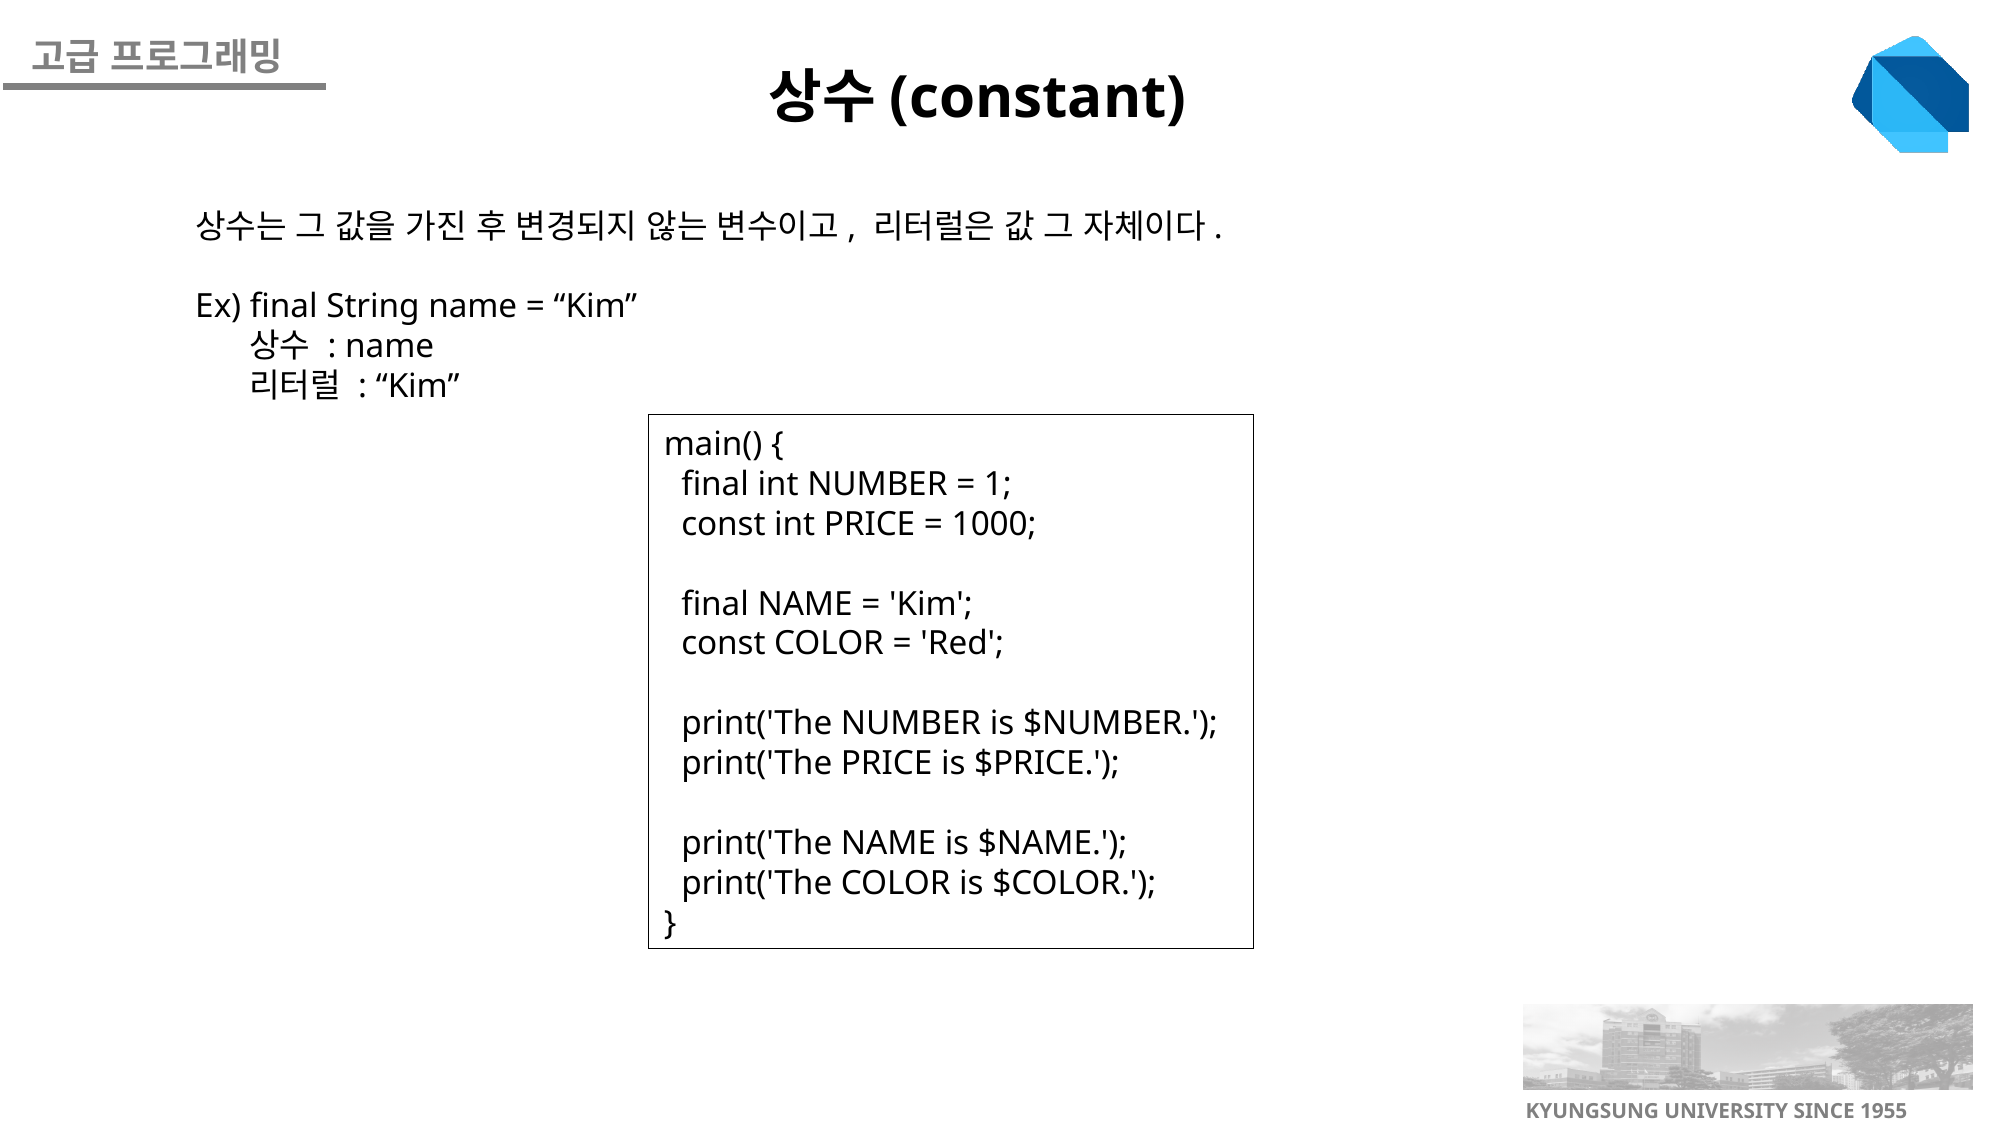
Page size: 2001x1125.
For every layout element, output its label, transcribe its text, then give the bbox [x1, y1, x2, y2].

picture [1847, 31, 1974, 157]
text_box 상수는 그 값을 가진 후 변경되지 않는 변수이고, 리터럴은 값 그 자체이다. Ex) final String name = “Kim” 상수 : name 리터럴 : “Kim” [180, 197, 1238, 412]
text_box 상수(constant) [753, 51, 1201, 137]
text_box main() { final int NUMBER = 1; const int PRICE = 1000; final NAME = 'Kim'; const COLOR = 'Red'; print('The NUMBER is $NUMBER.'); print('The PRICE is $PRICE.'); print('The NAME is $NAME.'); print('The COLOR is $COLOR.'); } [648, 414, 1254, 949]
